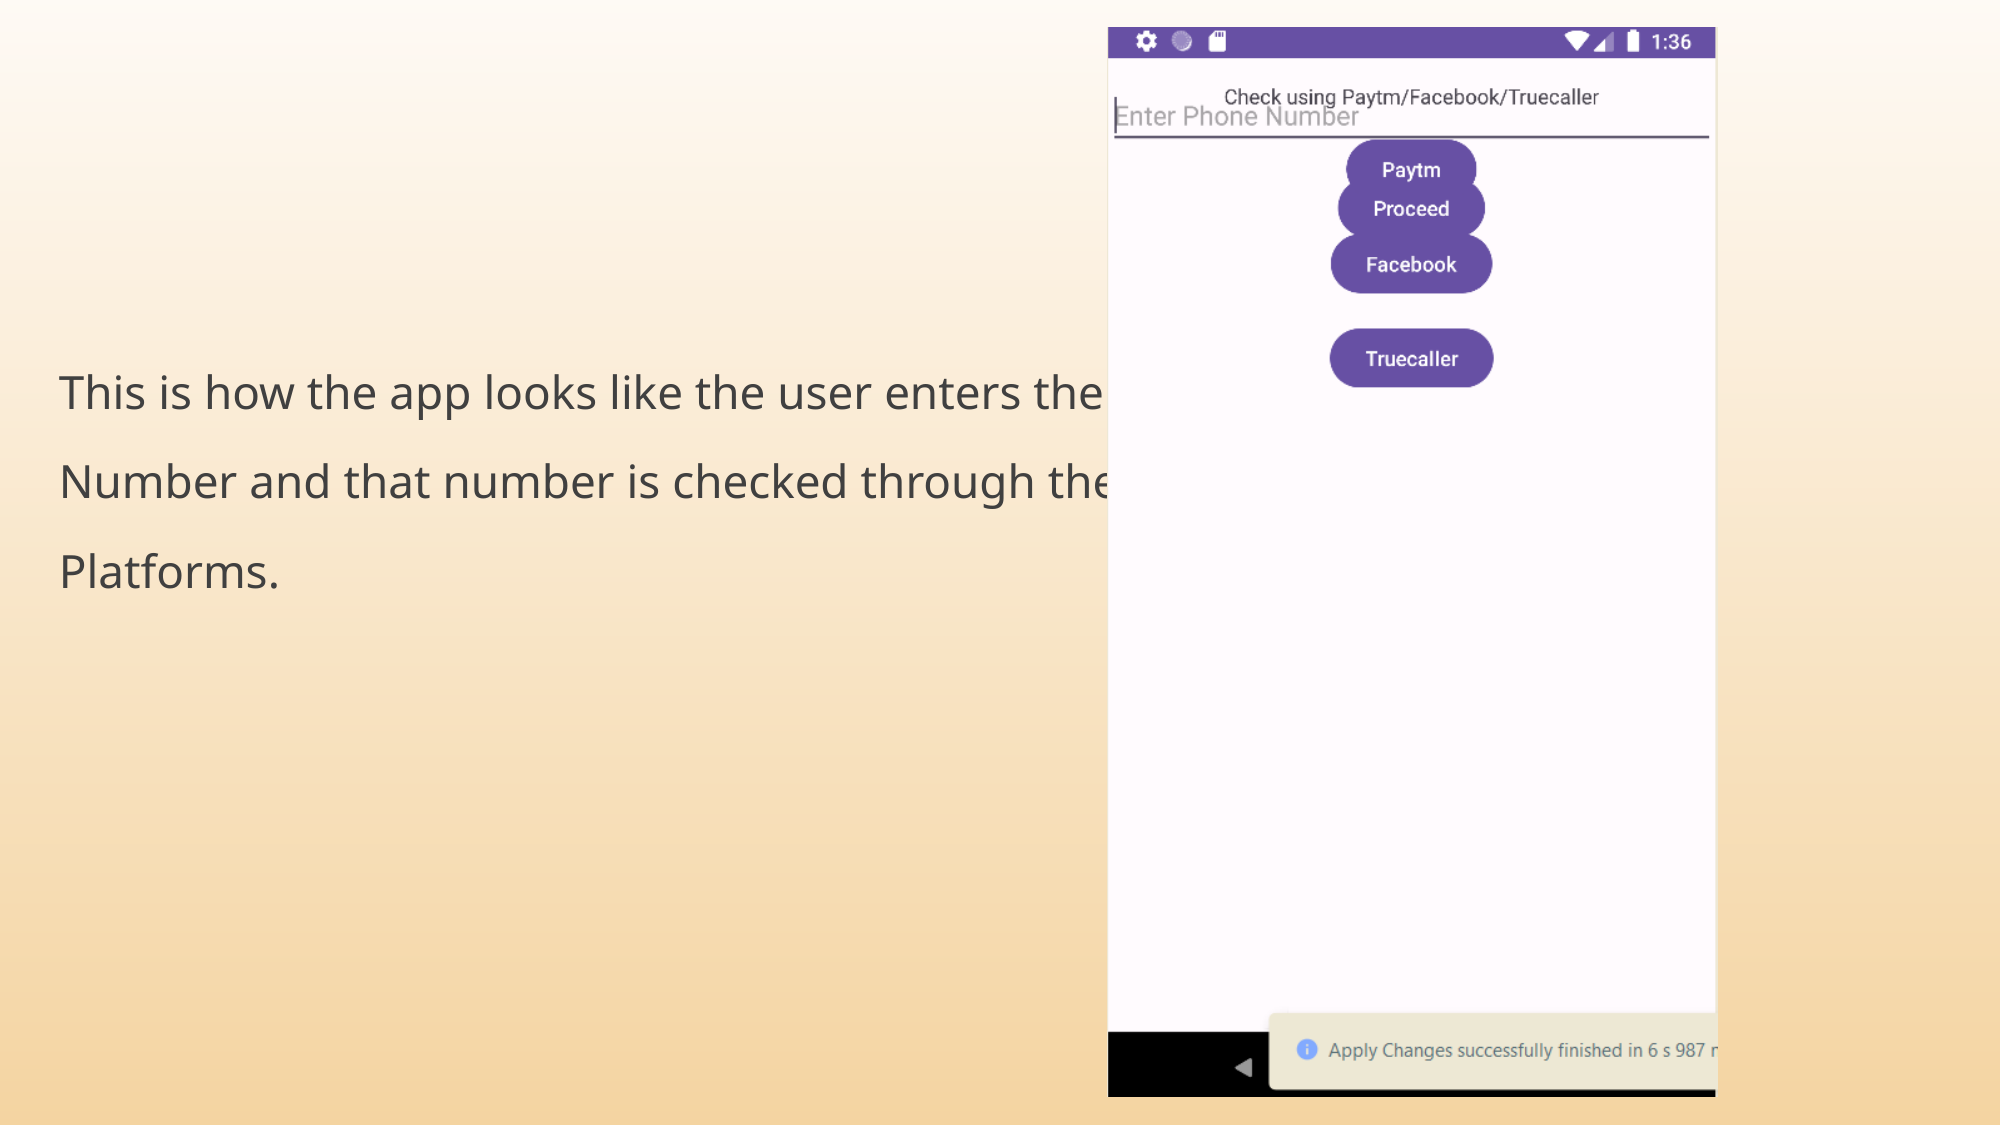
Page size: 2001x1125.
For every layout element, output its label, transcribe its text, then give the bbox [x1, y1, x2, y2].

picture [1106, 27, 1718, 1098]
list This is how the app looks like the user enters the Number and that number is checked through these Platforms. [44, 350, 1104, 968]
